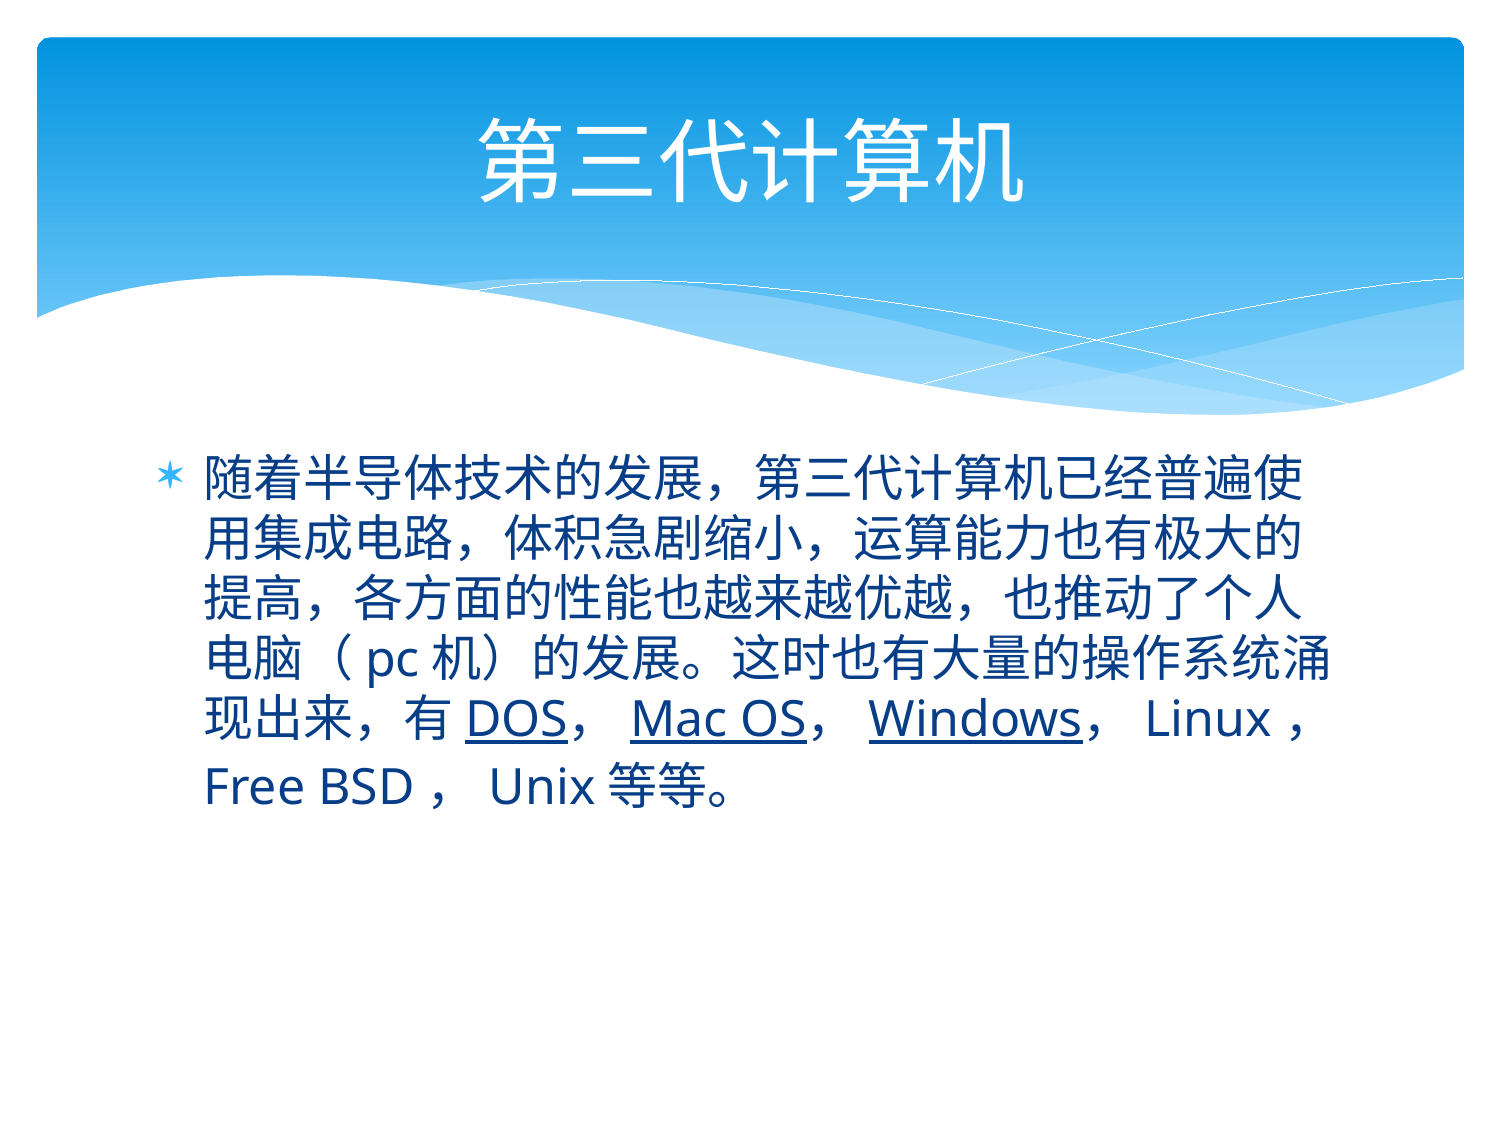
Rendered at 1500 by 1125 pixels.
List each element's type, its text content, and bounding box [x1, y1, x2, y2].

title 第三代计算机 [75, 55, 1425, 261]
list 随着半导体技术的发展，第三代计算机已经普遍使用集成电路，体积急剧缩小，运算能力也有极大的提高，各方面的性能也越来越优越，也推动了个人电脑（pc机）的发展。这时也有大量的操作系统涌现出来，有DOS，Mac OS，Windows，Linux，Free BSD，Unix等等。 [143, 438, 1359, 1005]
